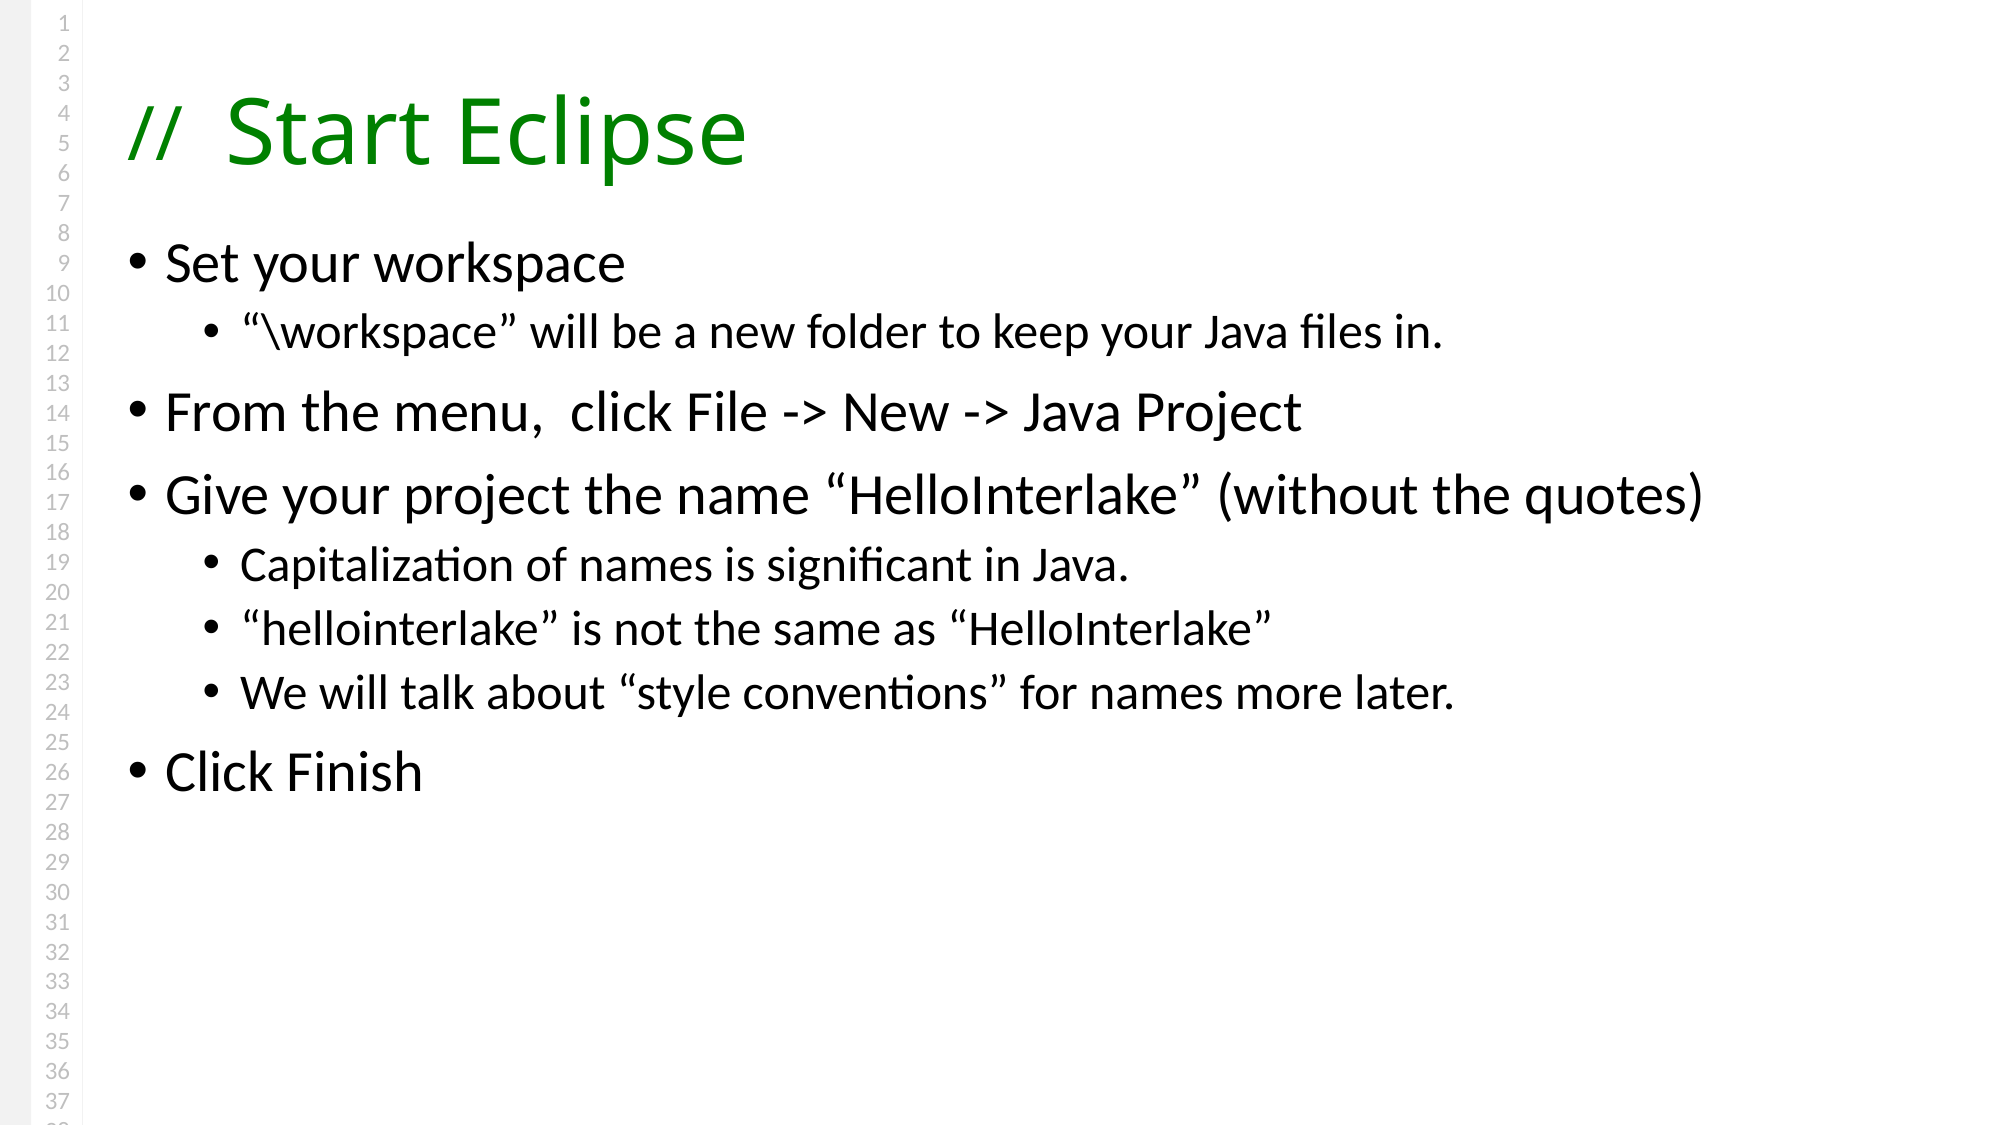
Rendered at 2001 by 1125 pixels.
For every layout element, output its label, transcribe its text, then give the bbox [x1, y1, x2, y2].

list Set your workspace “\workspace” will be a new folder to keep your Java files in. From the menu, click File -> New -> Java Project Give your project the name “HelloInterlake” (without the quotes) Capitalization of names is significant in Java. “hellointerlake” is not the same as “HelloInterlake” We will talk about “style conventions” for names more later. Click Finish [112, 224, 1913, 1013]
title Start Eclipse [210, 59, 1913, 210]
